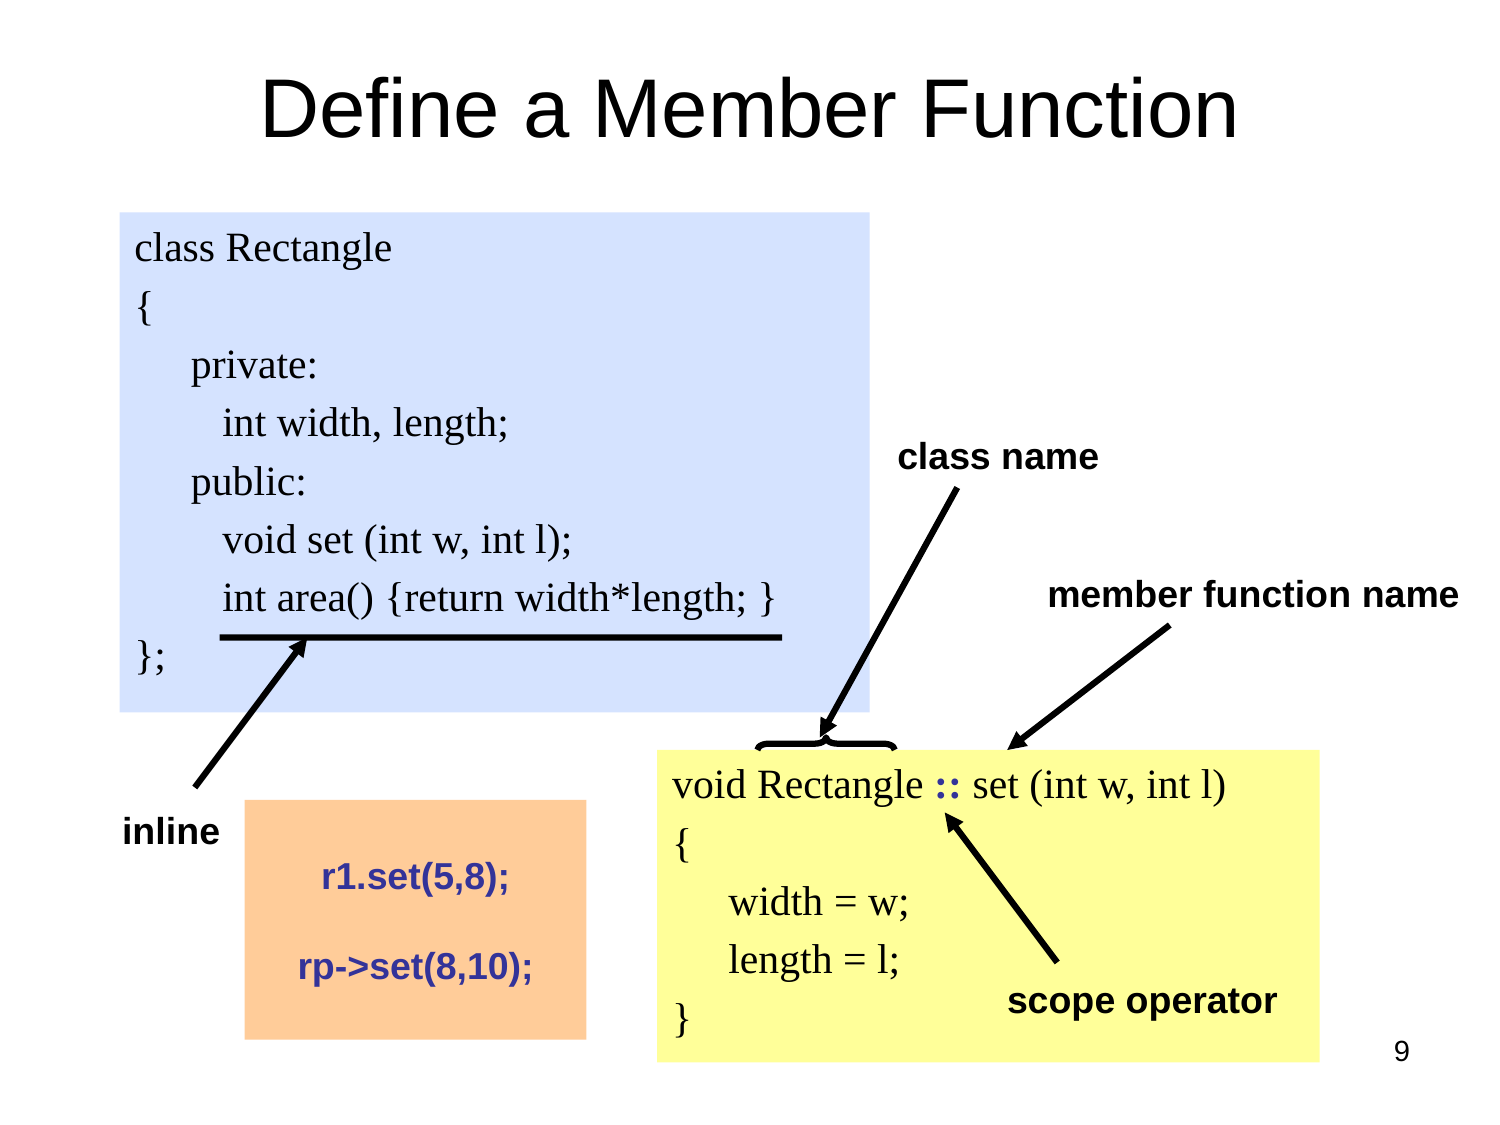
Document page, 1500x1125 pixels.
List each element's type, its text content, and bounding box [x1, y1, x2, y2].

text_box r1.set(5,8); rp->set(8,10); [244, 861, 587, 1040]
text_box class Rectangle { private: int width, length; public: void set (int w, int l); int area() {return width*length; } }; [119, 212, 870, 637]
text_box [107, 637, 757, 861]
text_box void Rectangle :: set (int w, int l) { width = w; length = l; } [657, 861, 1320, 1063]
slide_number 9 [1074, 1029, 1425, 1103]
title Define a Member Function [75, 45, 1425, 163]
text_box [757, 424, 1475, 1029]
